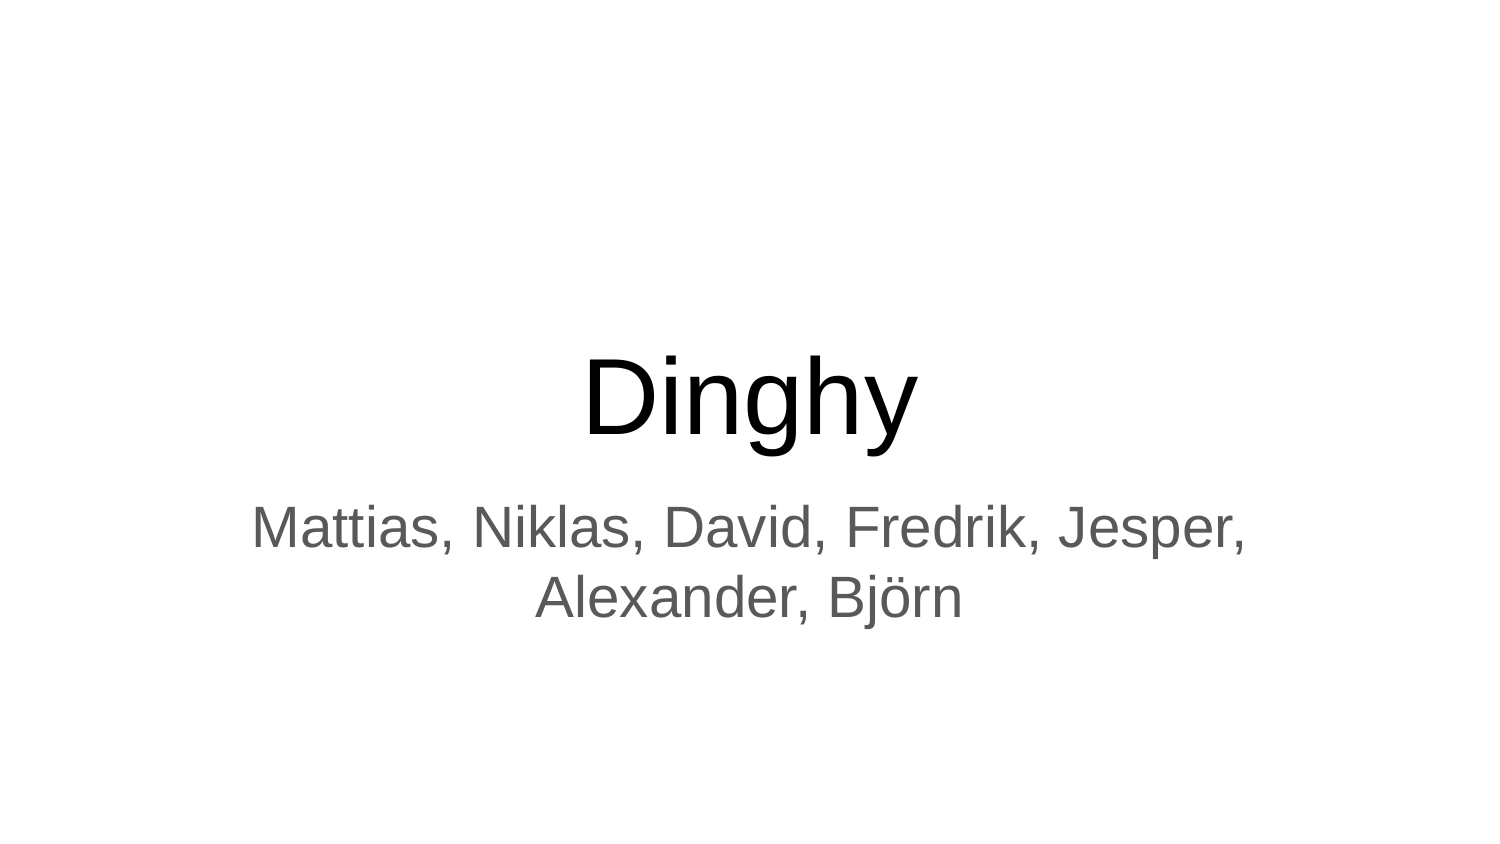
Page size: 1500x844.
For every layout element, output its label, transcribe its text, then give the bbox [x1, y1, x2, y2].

subtitle Mattias, Niklas, David, Fredrik, Jesper, Alexander, Björn [194, 474, 1306, 605]
title Dinghy [51, 134, 1449, 472]
